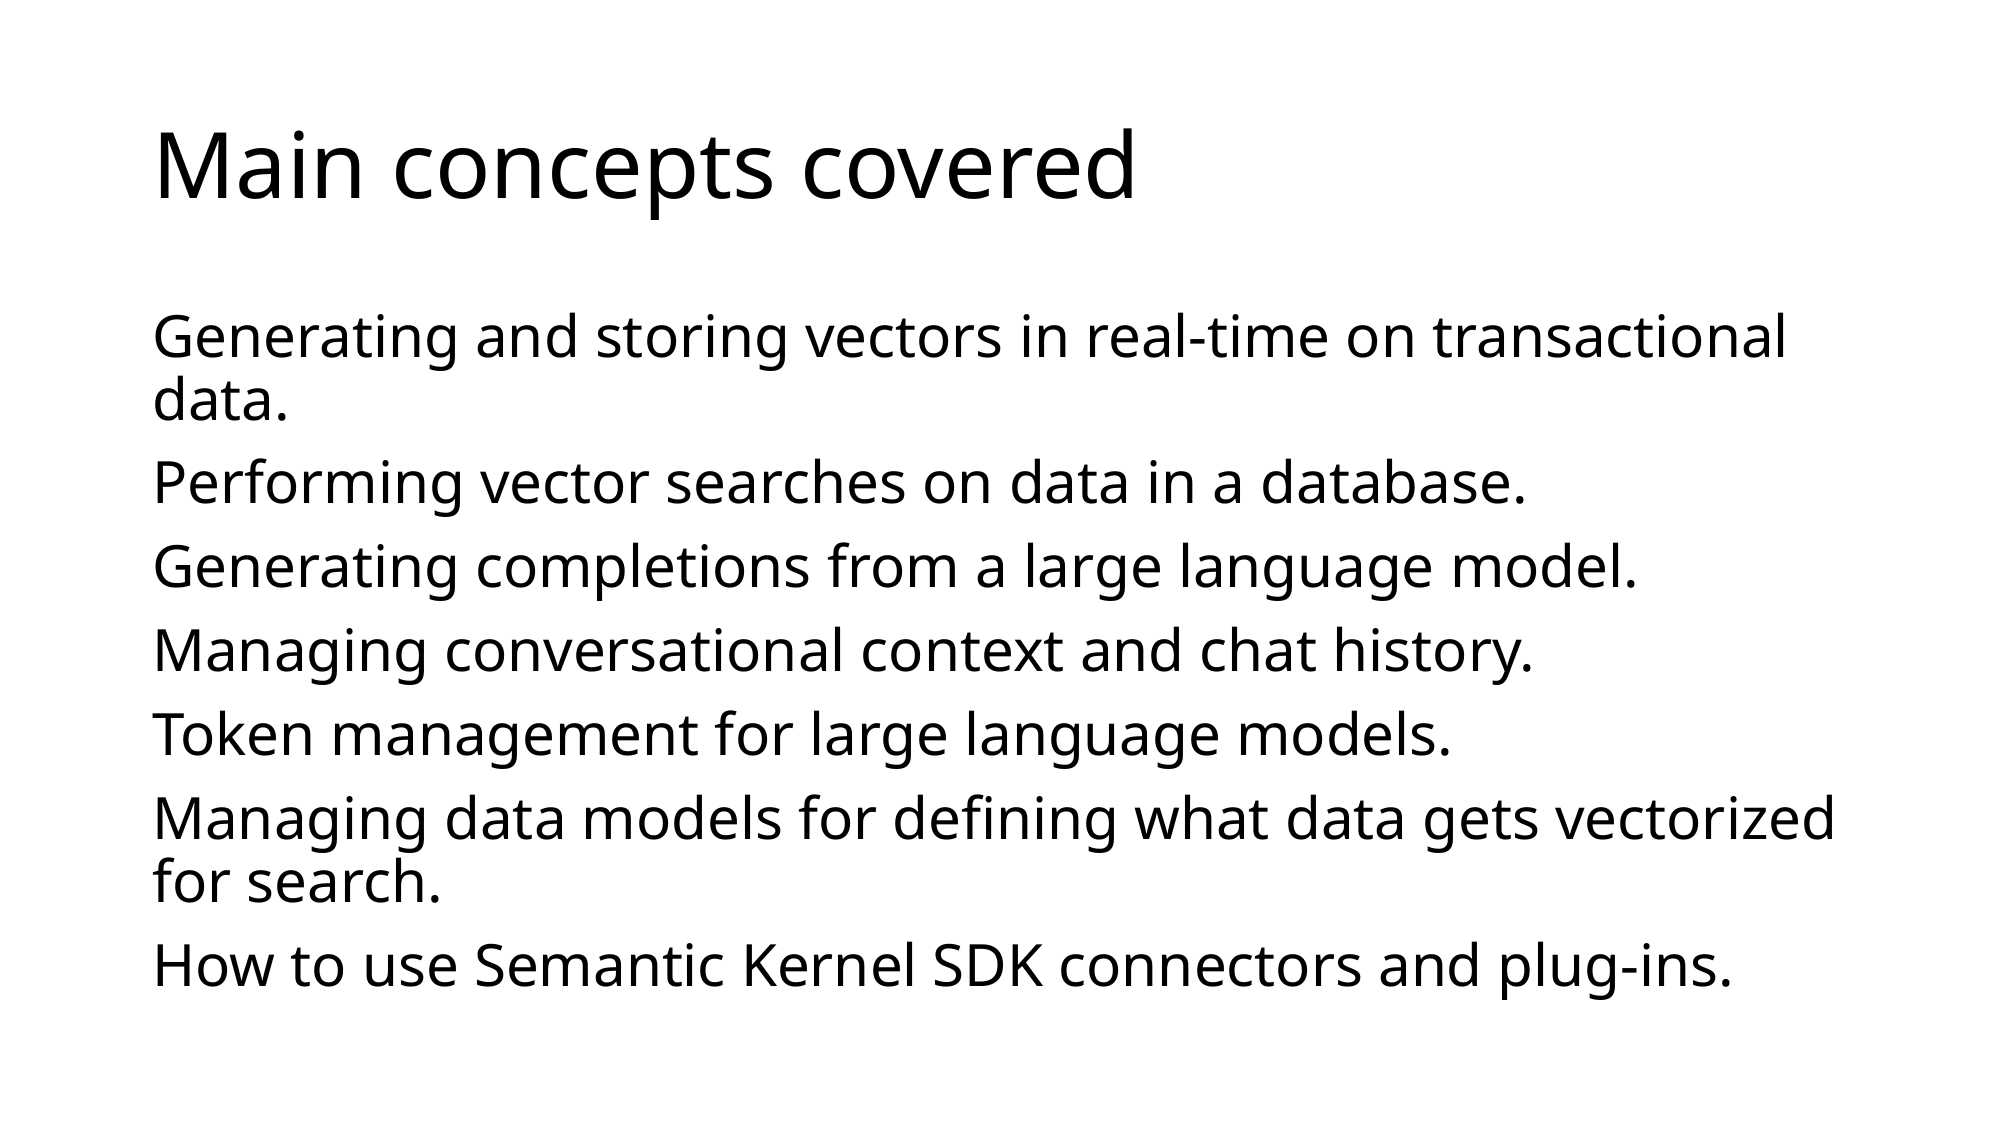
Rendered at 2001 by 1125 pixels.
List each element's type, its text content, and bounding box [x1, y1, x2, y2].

title Main concepts covered [137, 59, 1863, 278]
list Generating and storing vectors in real-time on transactional data. Performing vector searches on data in a database. Generating completions from a large language model. Managing conversational context and chat history. Token management for large language models. Managing data models for defining what data gets vectorized for search. How to use Semantic Kernel SDK connectors and plug-ins. [137, 299, 1863, 1014]
